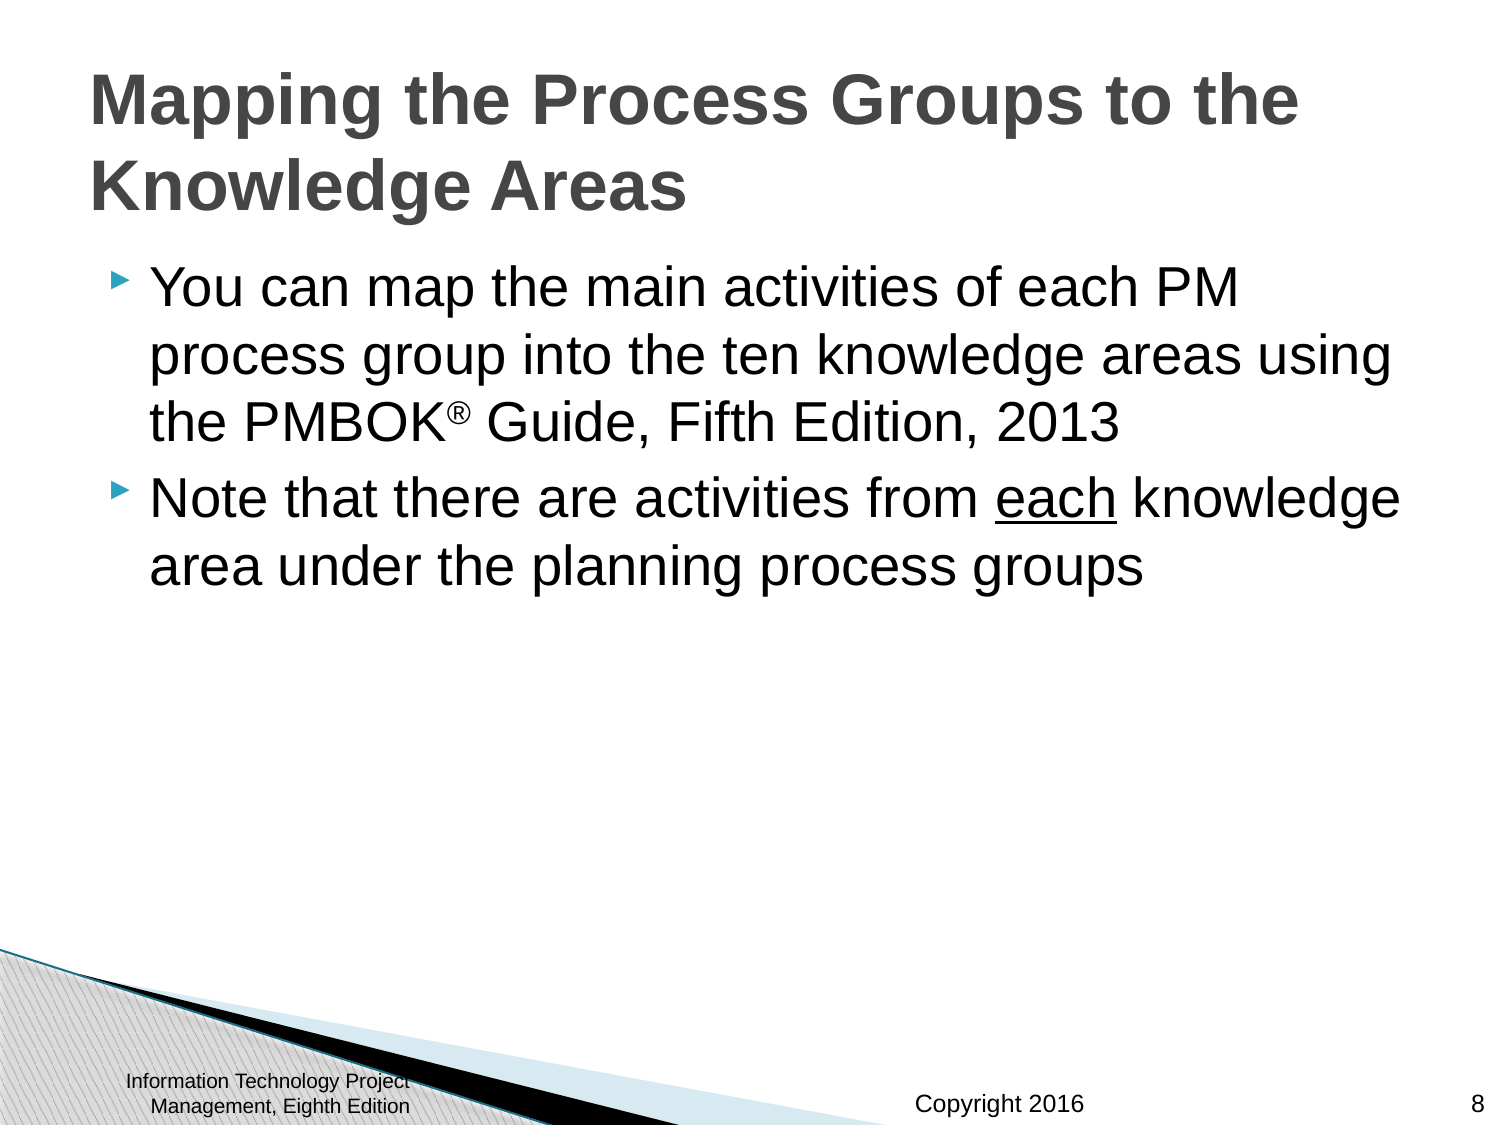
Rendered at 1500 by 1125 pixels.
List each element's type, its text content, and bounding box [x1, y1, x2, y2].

footer Information Technology Project Management, Eighth Edition [0, 1065, 425, 1125]
title Mapping the Process Groups to the Knowledge Areas [75, 45, 1425, 233]
slide_number 8 [1408, 1065, 1500, 1125]
list You can map the main activities of each PM process group into the ten knowledge areas using the PMBOK® Guide, Fifth Edition, 2013 Note that there are activities from each knowledge area under the planning process groups [74, 242, 1426, 986]
